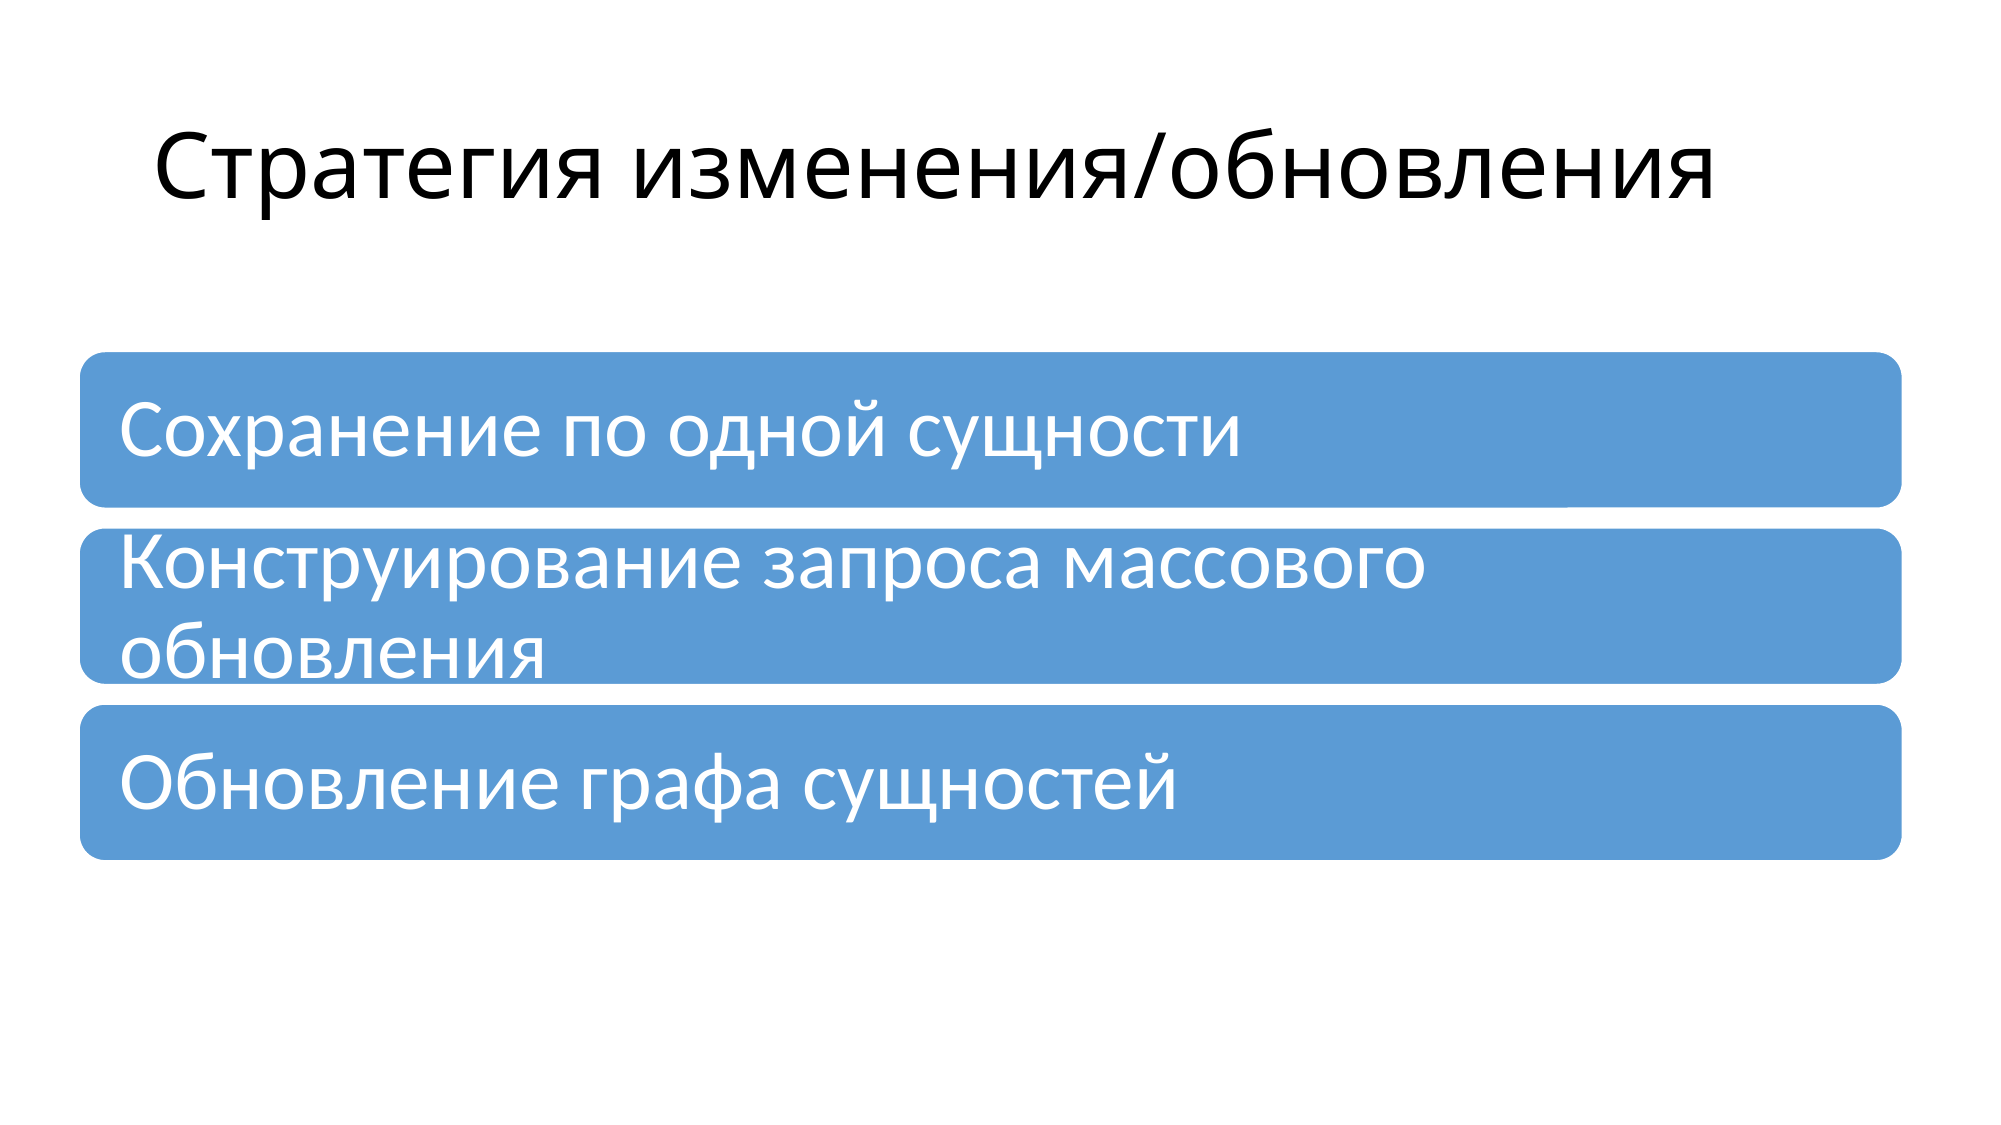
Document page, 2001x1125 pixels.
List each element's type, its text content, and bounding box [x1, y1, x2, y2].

title Стратегия изменения/обновления [137, 59, 1863, 236]
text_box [78, 236, 1903, 977]
